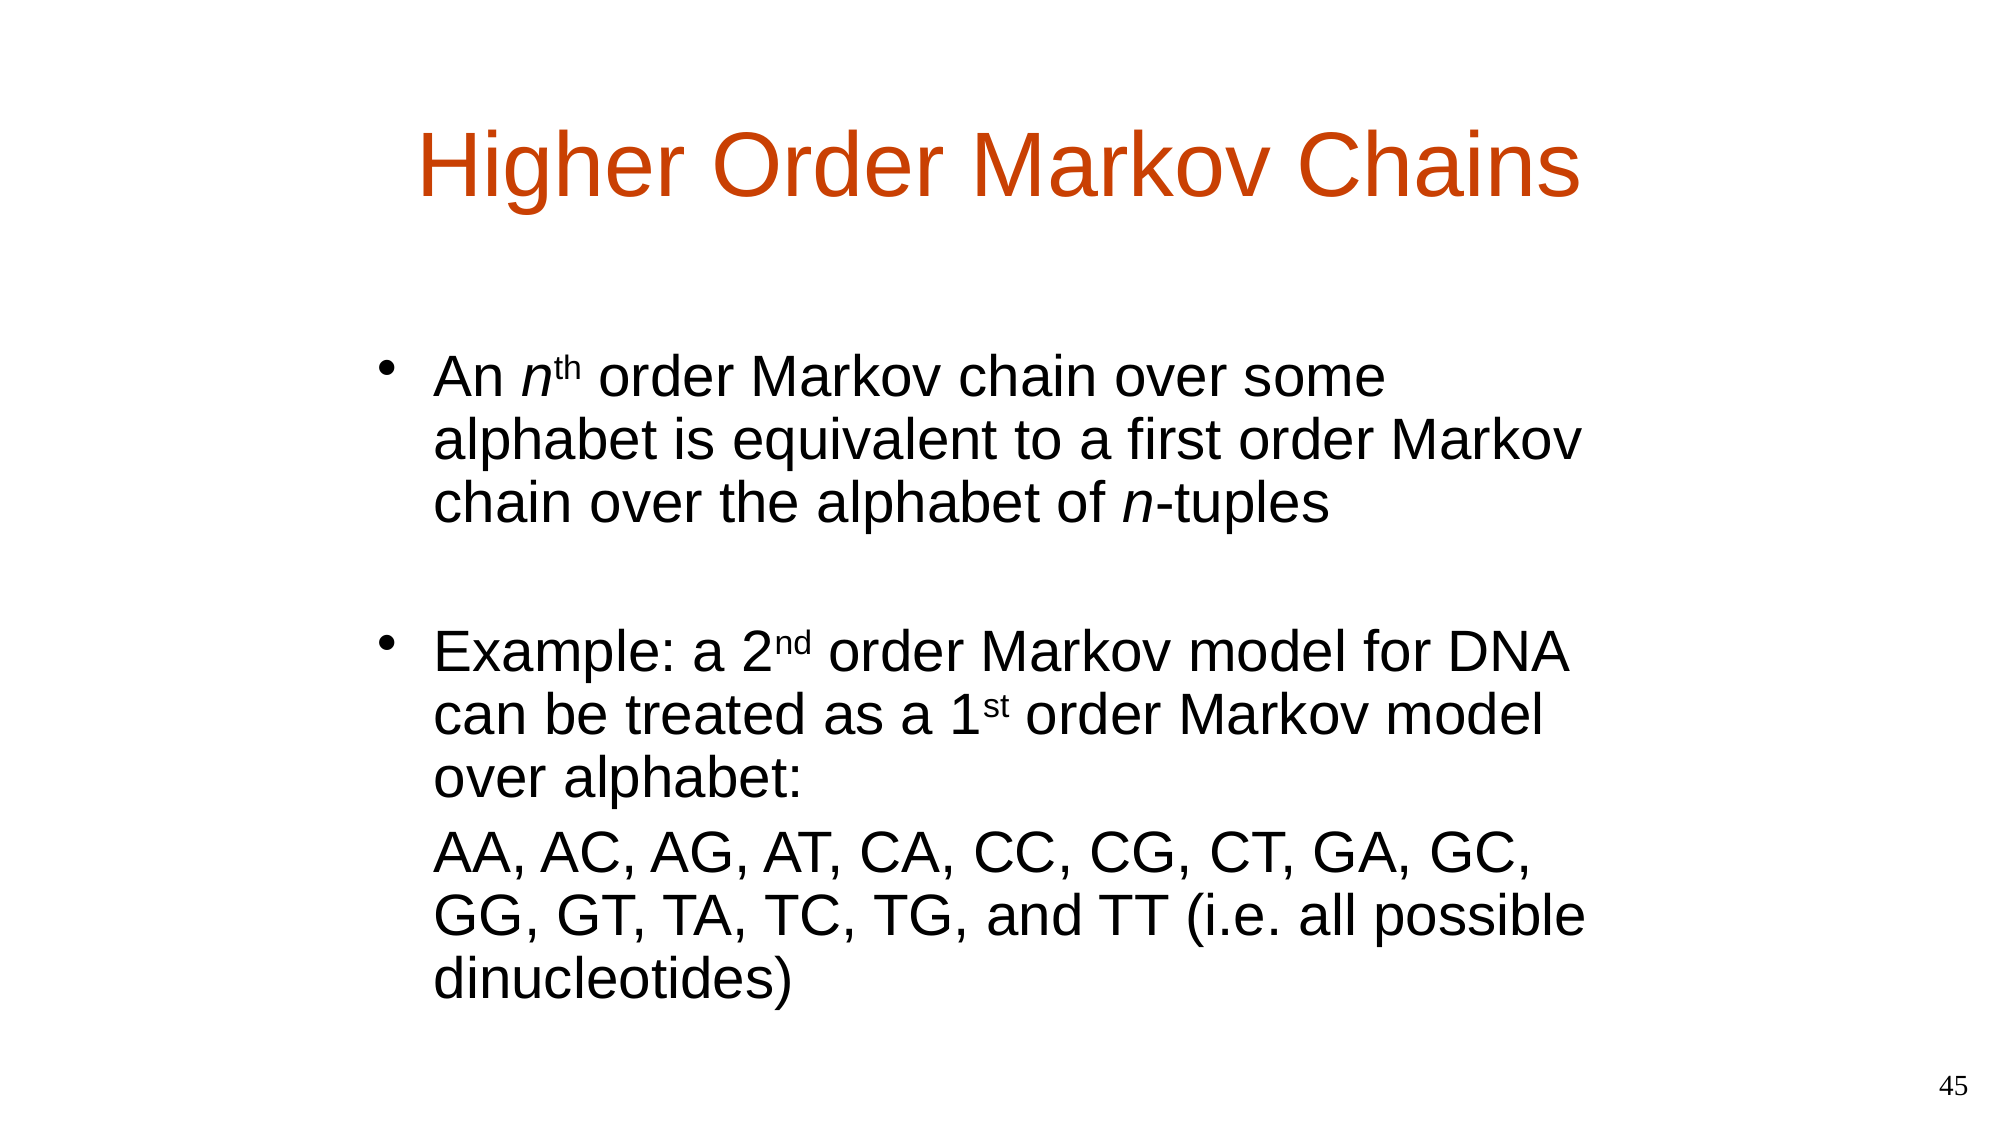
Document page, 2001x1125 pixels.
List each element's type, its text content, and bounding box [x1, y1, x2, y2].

slide_number 45 [1566, 1058, 1984, 1125]
title Higher Order Markov Chains [362, 66, 1638, 254]
list An nth order Markov chain over some alphabet is equivalent to a first order Markov chain over the alphabet of n-tuples Example: a 2nd order Markov model for DNA can be treated as a 1st order Markov model over alphabet: AA, AC, AG, AT, CA, CC, CG, CT, GA, GC, GG, GT, TA, TC, TG, and TT (i.e. all possible dinucleotides) [362, 267, 1638, 943]
